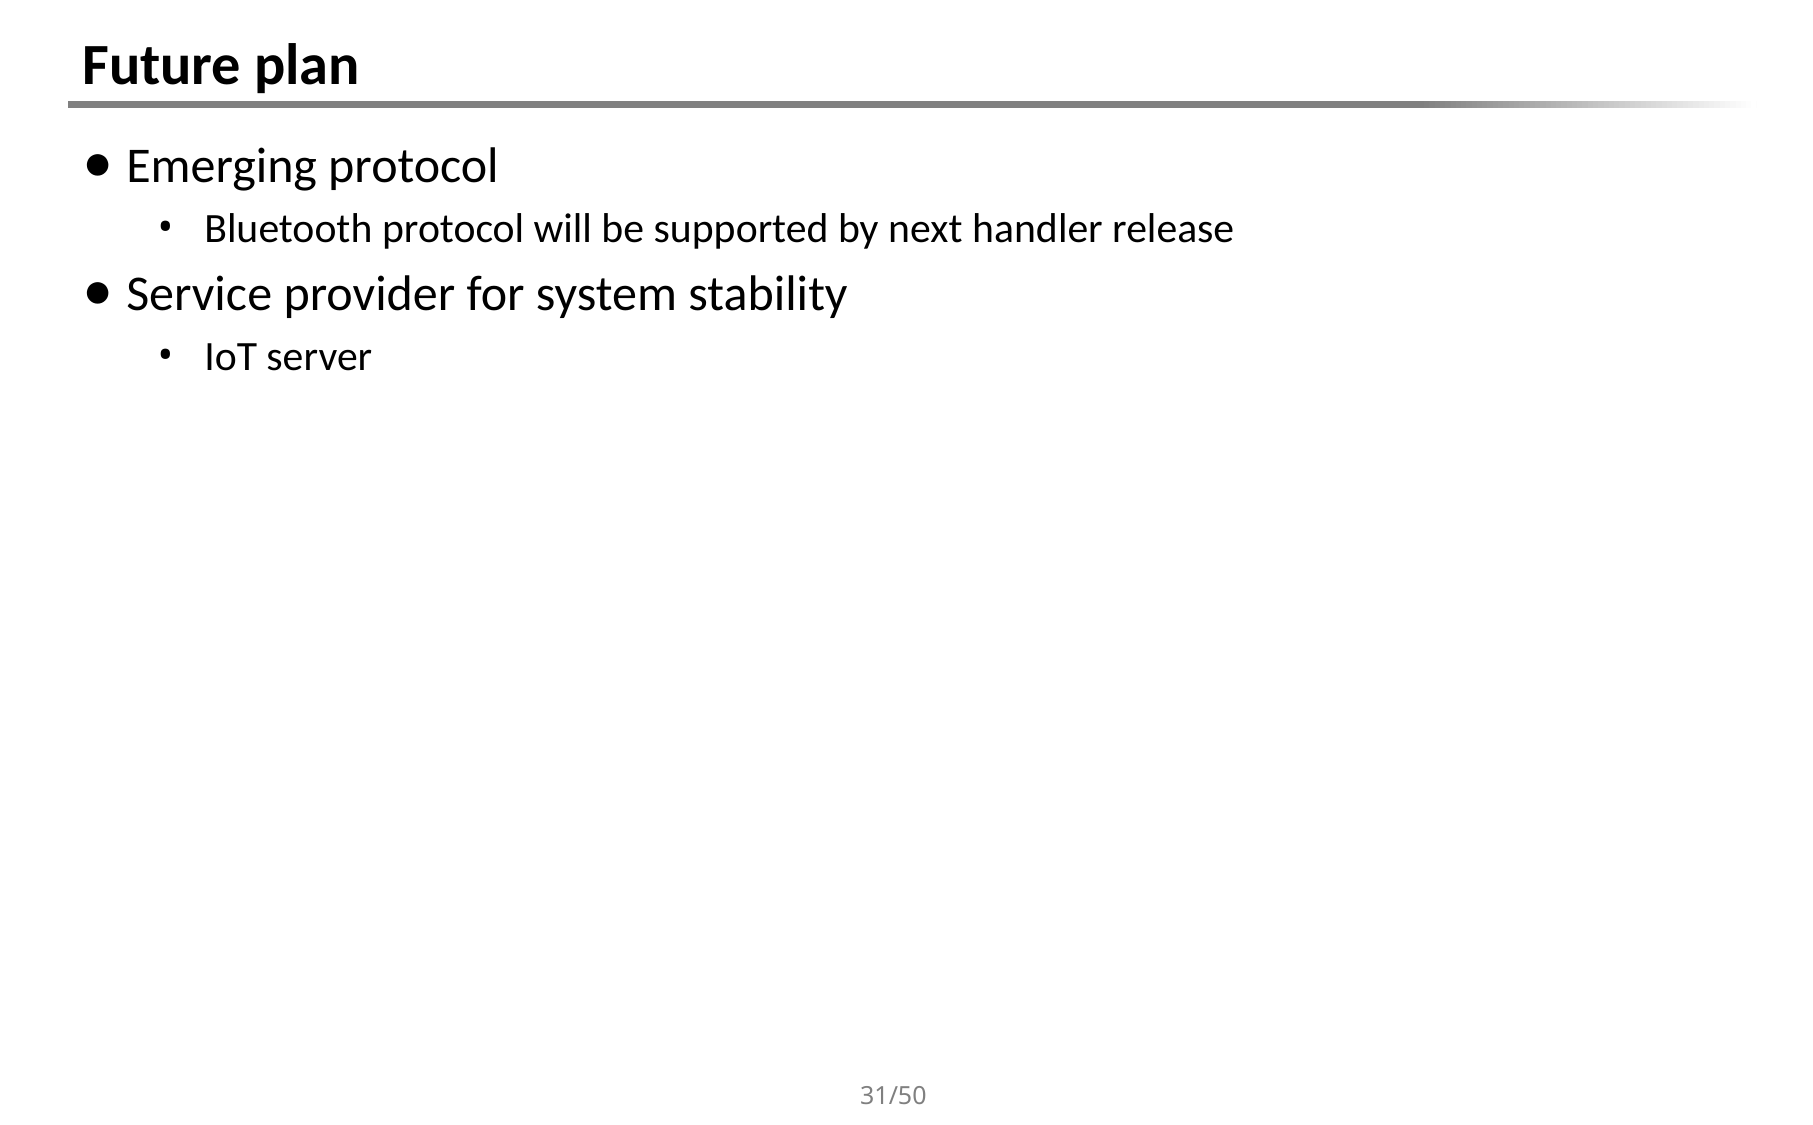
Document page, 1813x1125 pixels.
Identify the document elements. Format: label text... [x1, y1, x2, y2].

list Emerging protocol Bluetooth protocol will be supported by next handler release Service provider for system stability IoT server [67, 124, 1757, 1072]
slide_number 31/50 [811, 1078, 975, 1115]
title Future plan [67, 20, 1757, 101]
